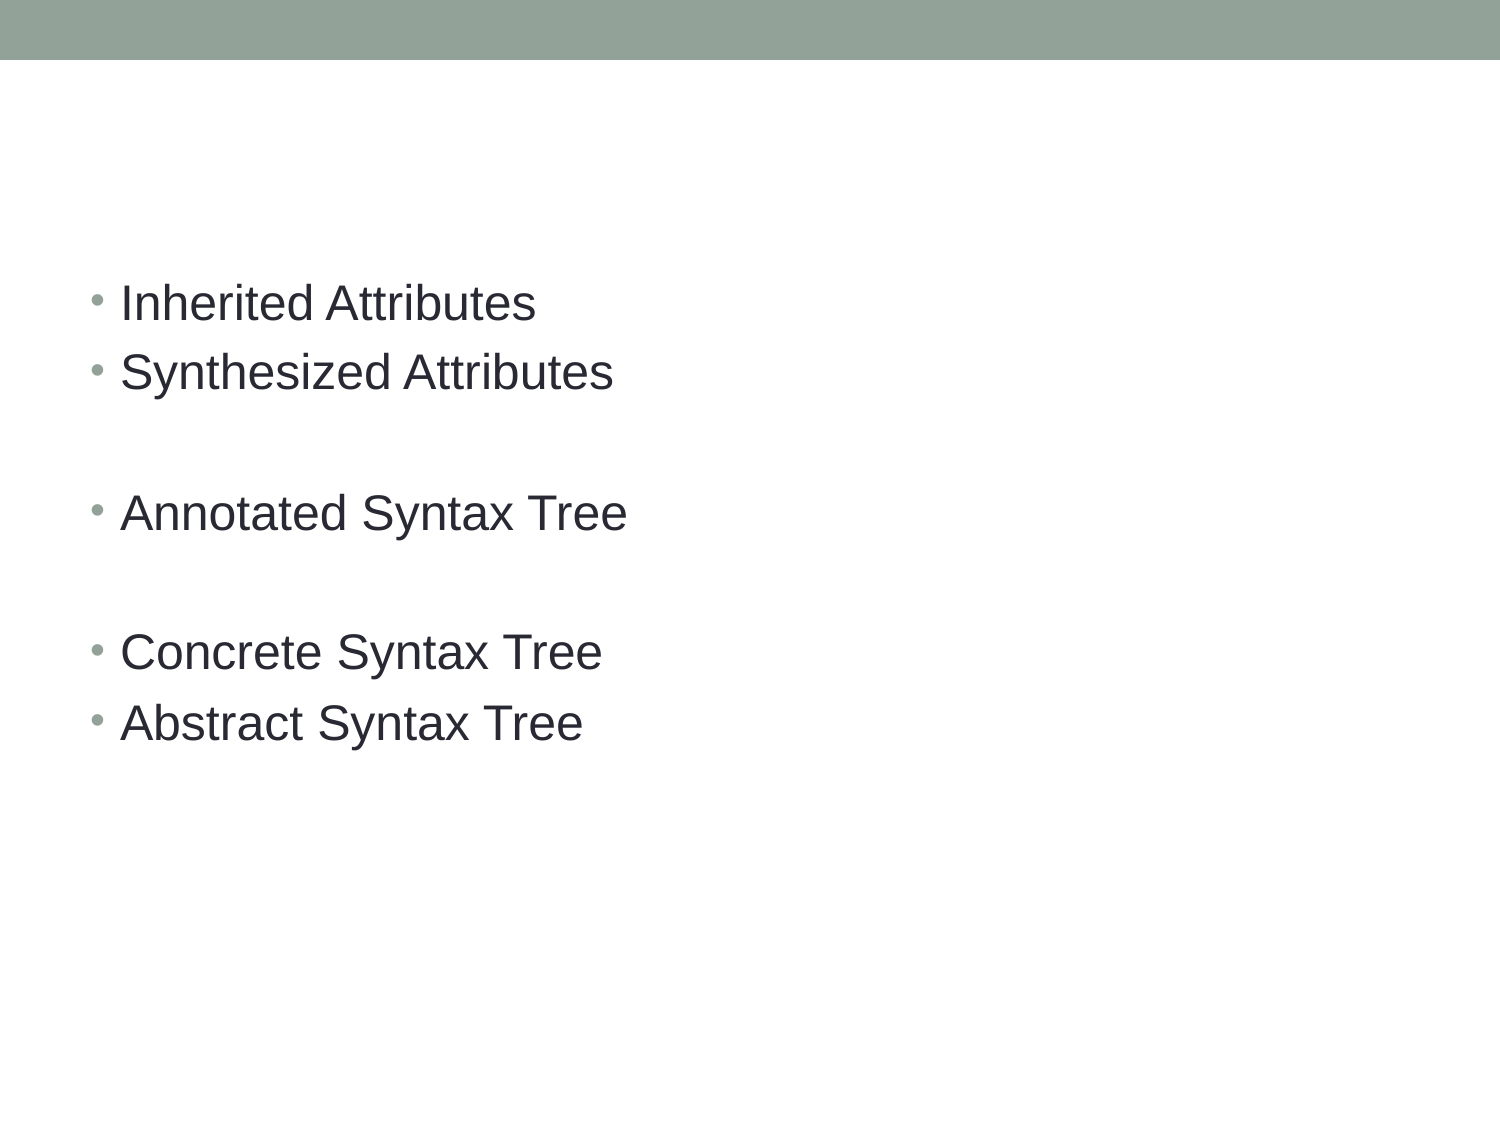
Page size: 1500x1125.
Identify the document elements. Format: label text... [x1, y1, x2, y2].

list Inherited Attributes Synthesized Attributes Annotated Syntax Tree Concrete Syntax Tree Abstract Syntax Tree [75, 262, 1425, 1063]
